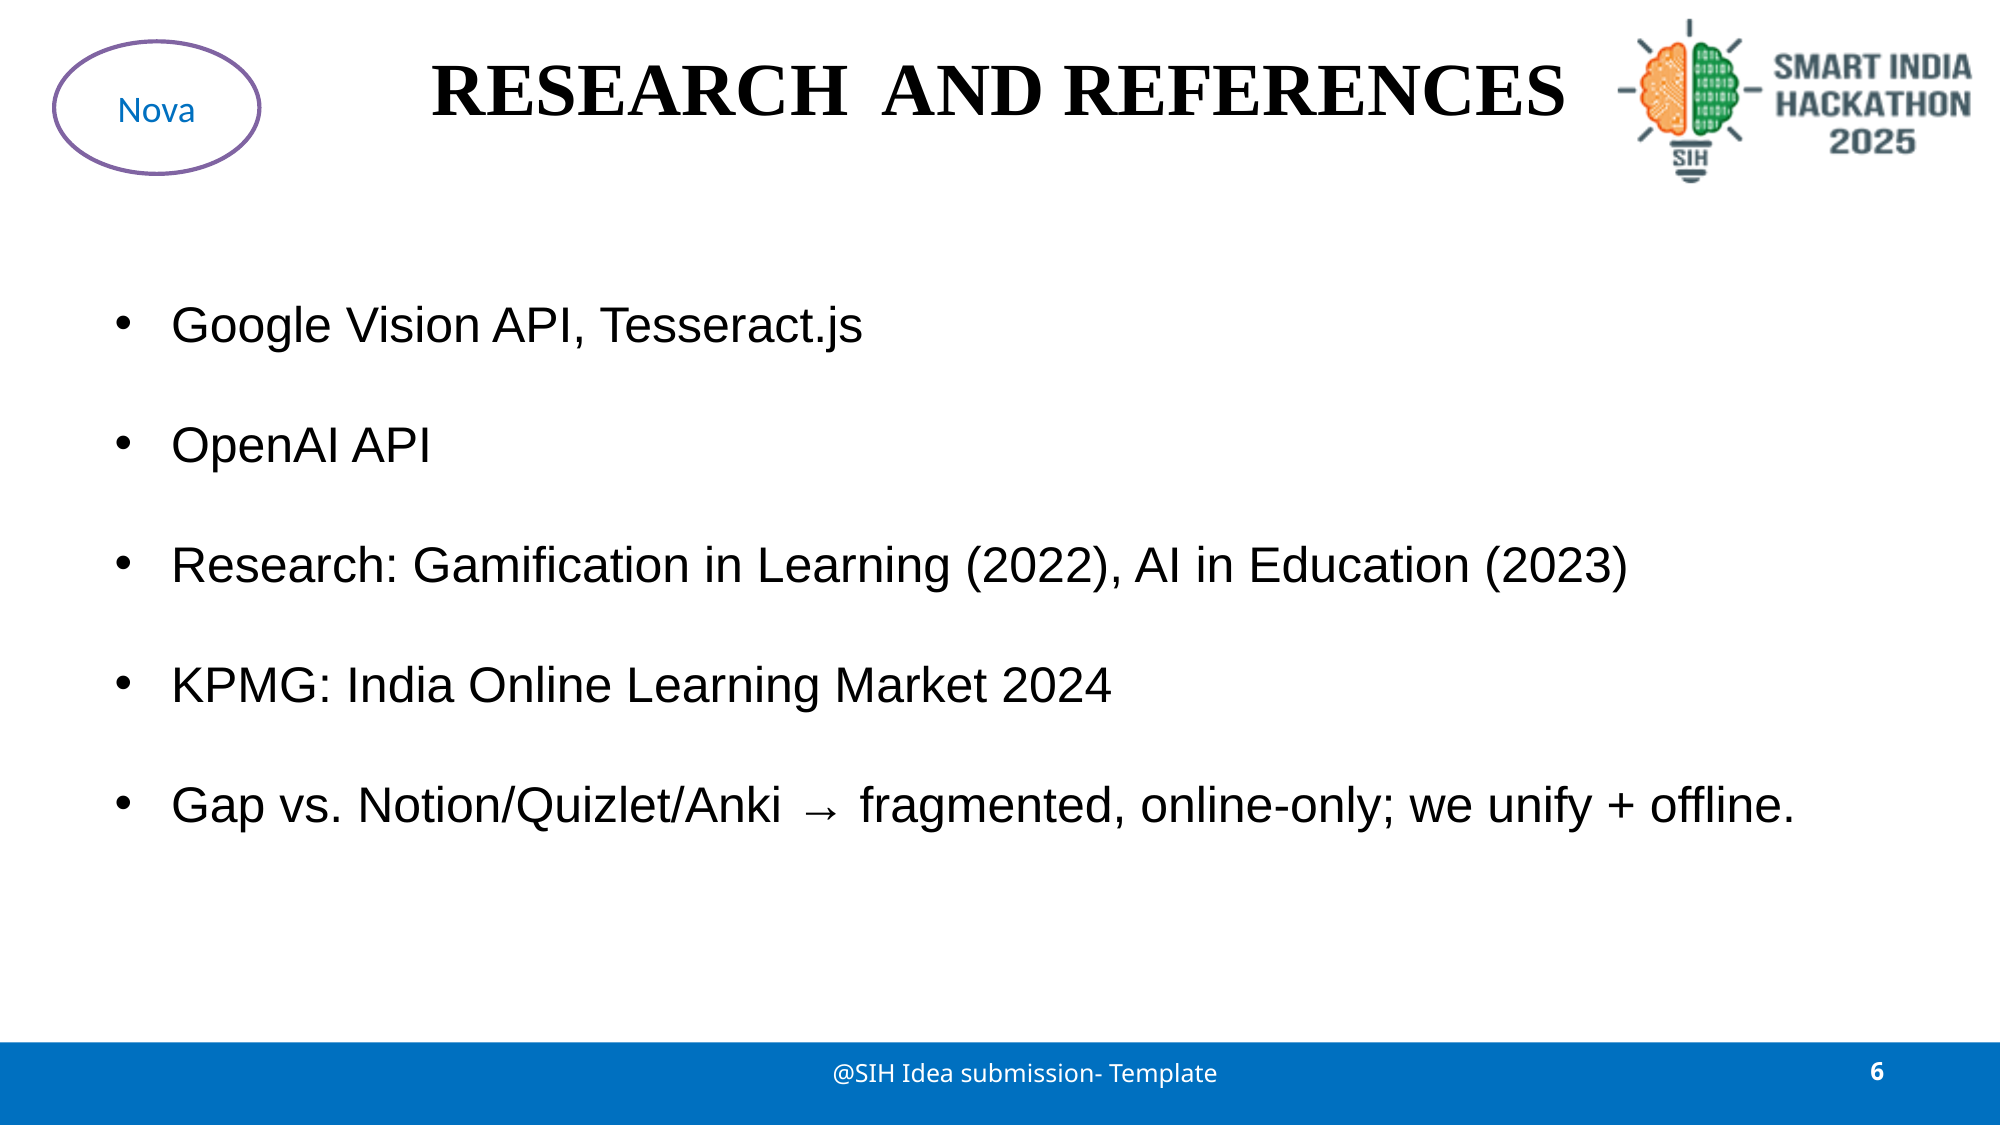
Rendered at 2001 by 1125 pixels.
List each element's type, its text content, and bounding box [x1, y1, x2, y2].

picture [1614, 9, 1977, 194]
text_box Google Vision API, Tesseract.js OpenAI API Research: Gamification in Learning (2022), AI in Education (2023) KPMG: India Online Learning Market 2024 Gap vs. Notion/Quizlet/Anki → fragmented, online-only; we unify + offline. [99, 224, 1900, 840]
footer @SIH Idea submission- Template [762, 1042, 1289, 1103]
title RESEARCH AND REFERENCES [99, 0, 1901, 180]
slide_number 6 [1433, 1042, 1900, 1103]
text_box Nova [52, 39, 262, 176]
text_box [0, 1042, 2000, 1125]
